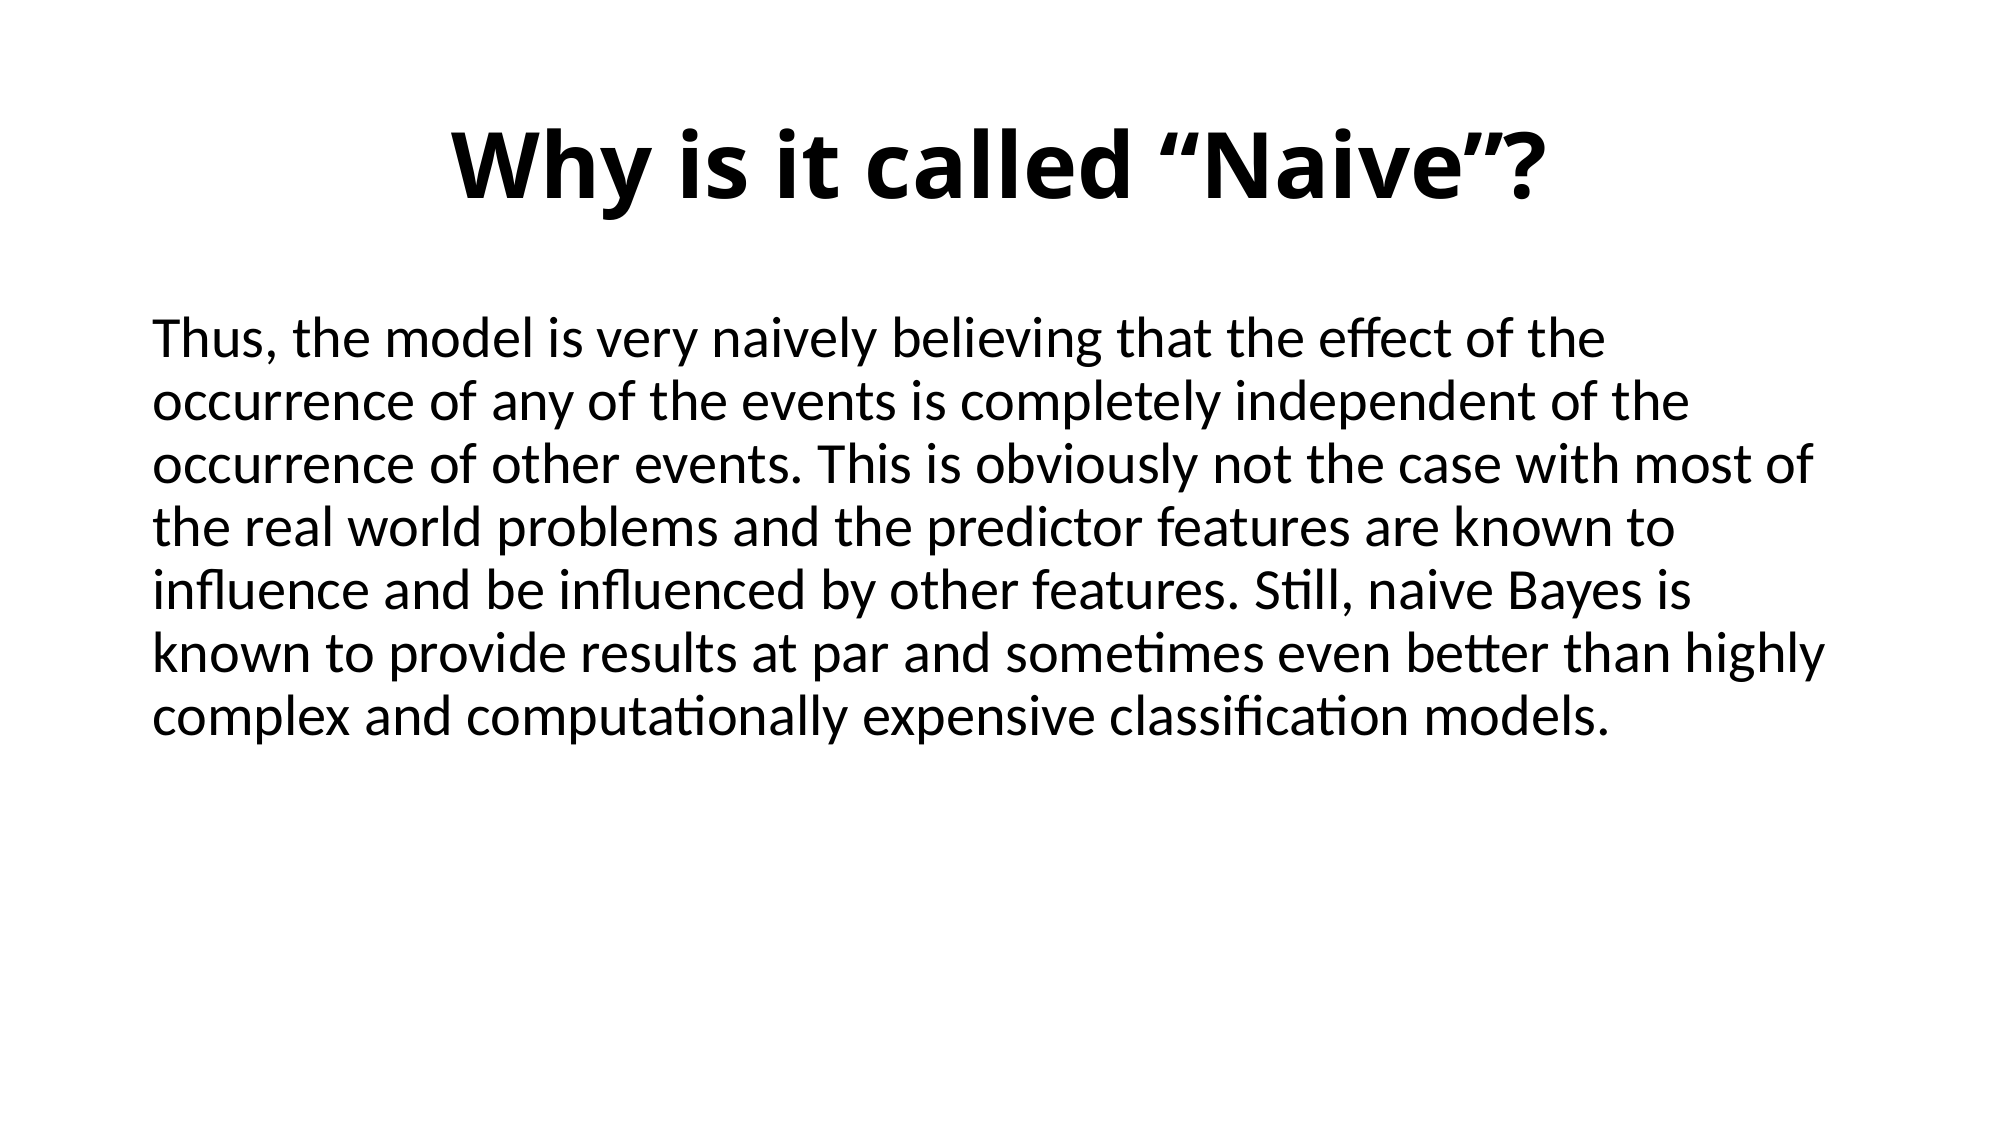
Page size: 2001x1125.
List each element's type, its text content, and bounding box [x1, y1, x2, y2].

title Why is it called “Naive”? [137, 59, 1863, 278]
list Thus, the model is very naively believing that the effect of the occurrence of any of the events is completely independent of the occurrence of other events. This is obviously not the case with most of the real world problems and the predictor features are known to influence and be influenced by other features. Still, naive Bayes is known to provide results at par and sometimes even better than highly complex and computationally expensive classification models. [137, 299, 1863, 1014]
